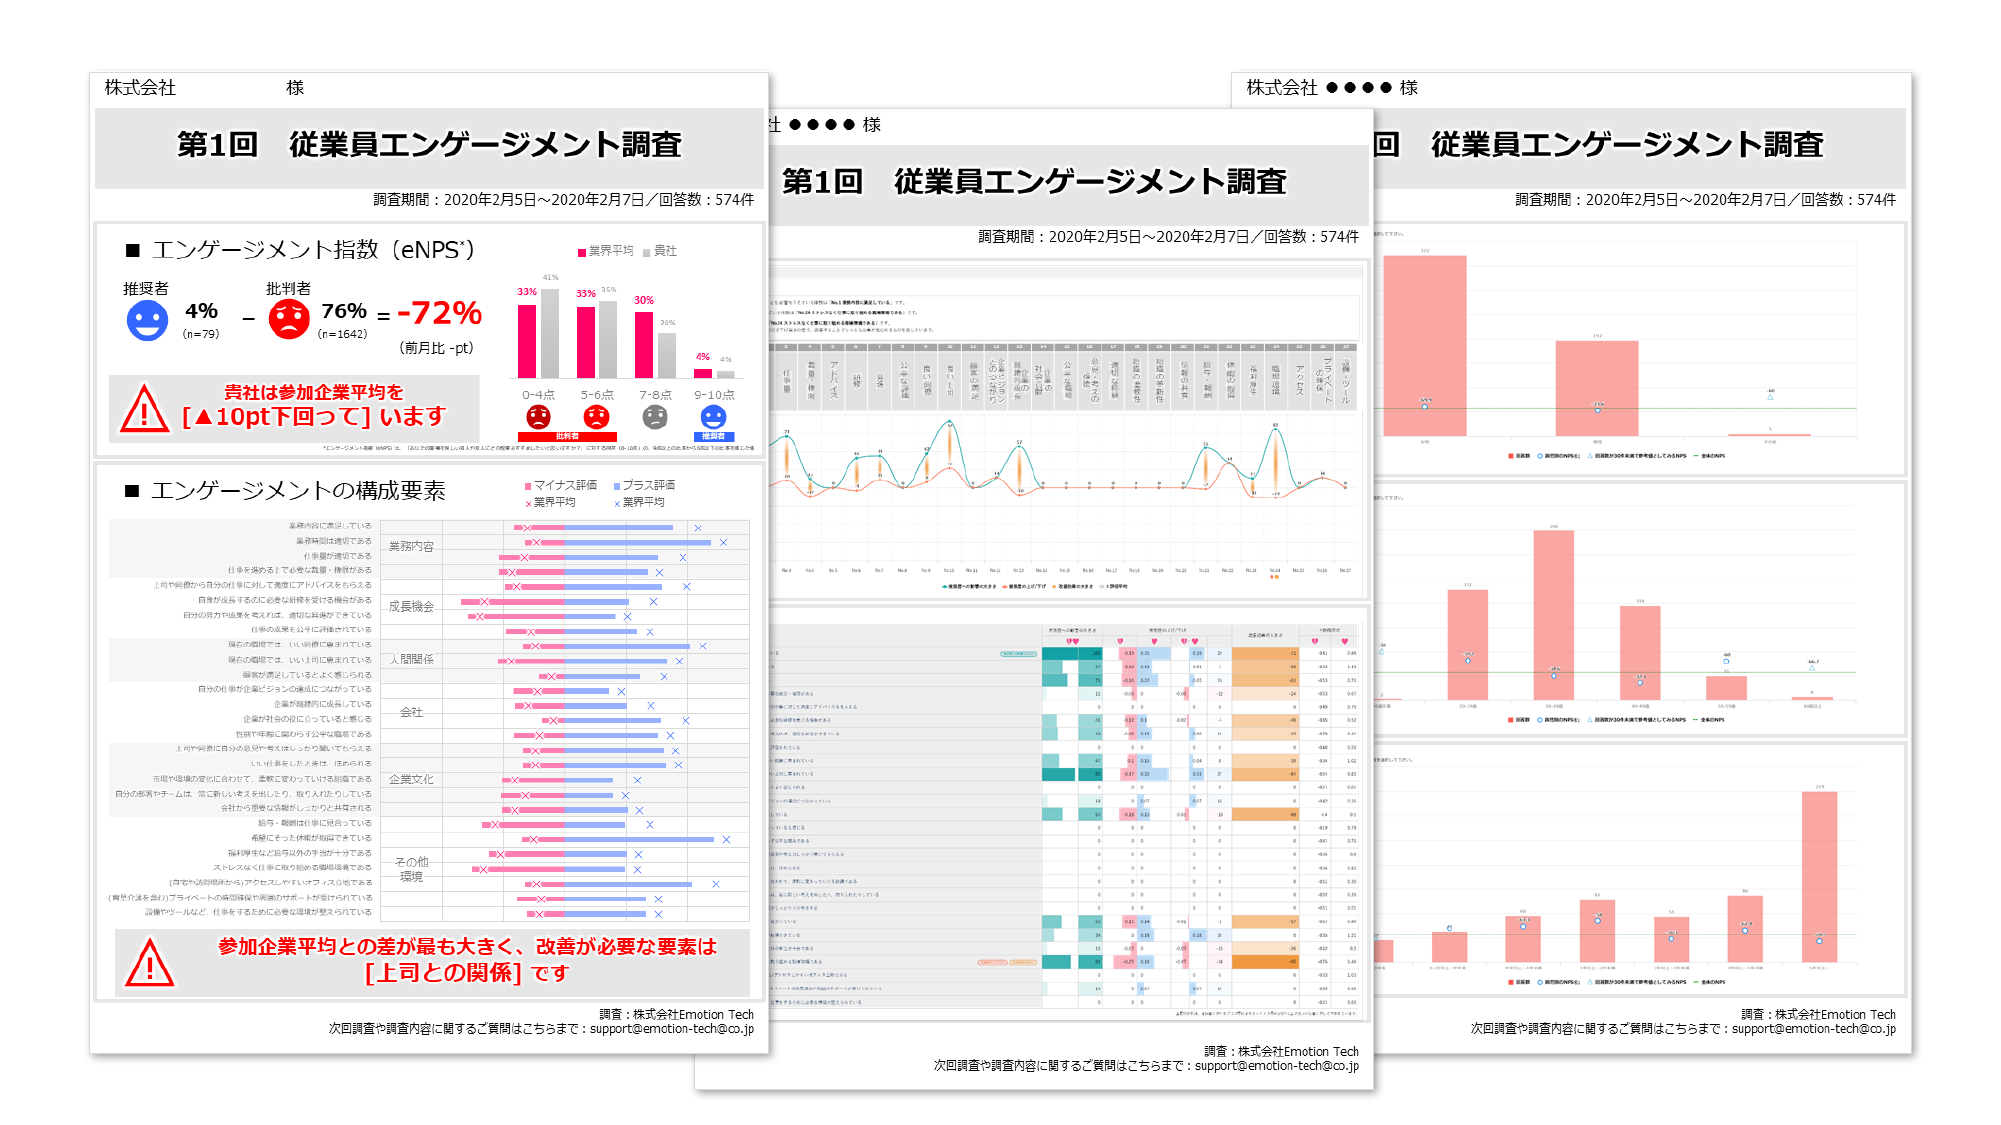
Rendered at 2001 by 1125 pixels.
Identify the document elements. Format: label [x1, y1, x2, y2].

picture [89, 71, 1911, 1090]
